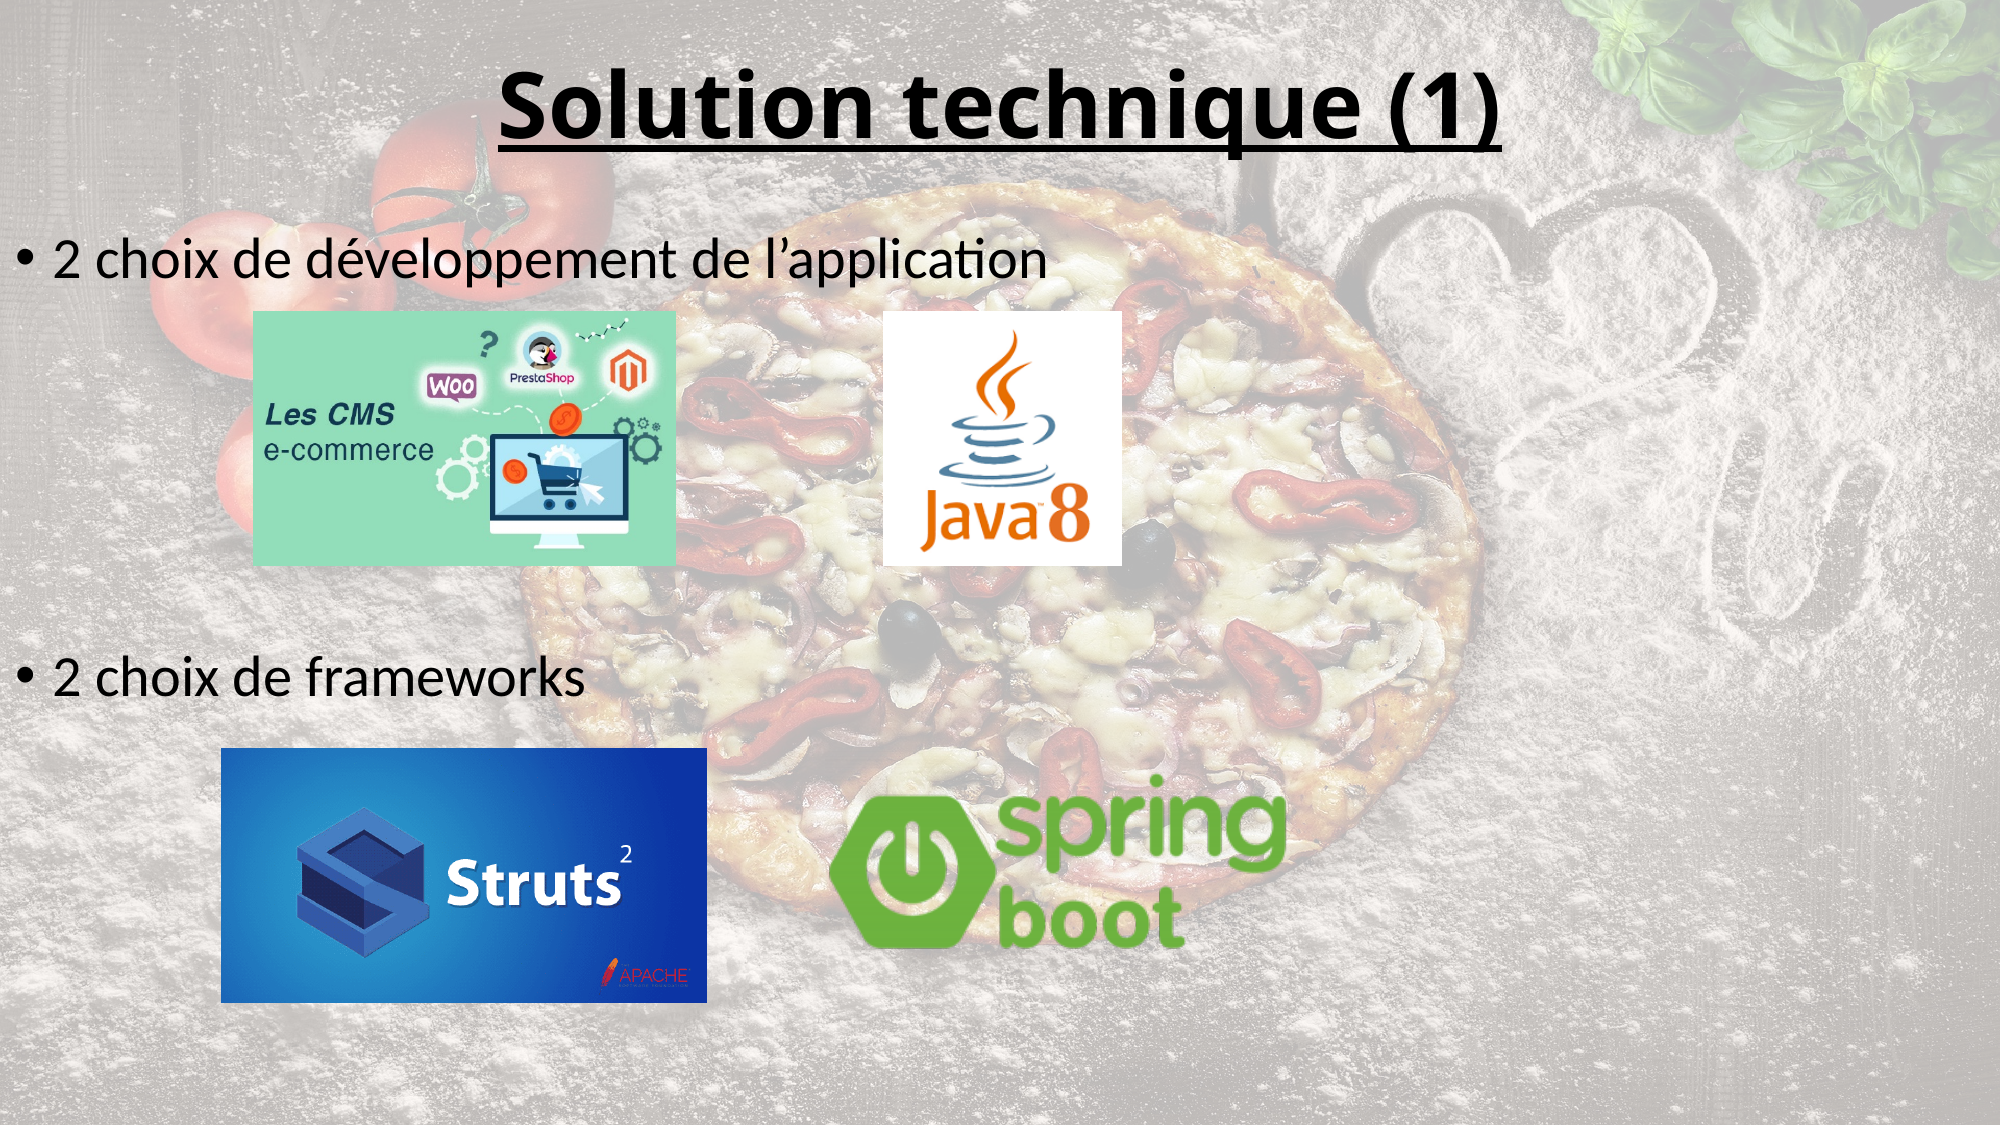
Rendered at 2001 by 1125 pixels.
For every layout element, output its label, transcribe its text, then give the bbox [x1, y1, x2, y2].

picture [825, 748, 1294, 996]
picture [883, 311, 1122, 567]
picture [221, 748, 707, 1003]
list 2 choix de développement de l’application 2 choix de frameworks [0, 220, 2000, 1125]
title Solution technique (1) [0, 0, 2000, 218]
picture [253, 311, 676, 567]
